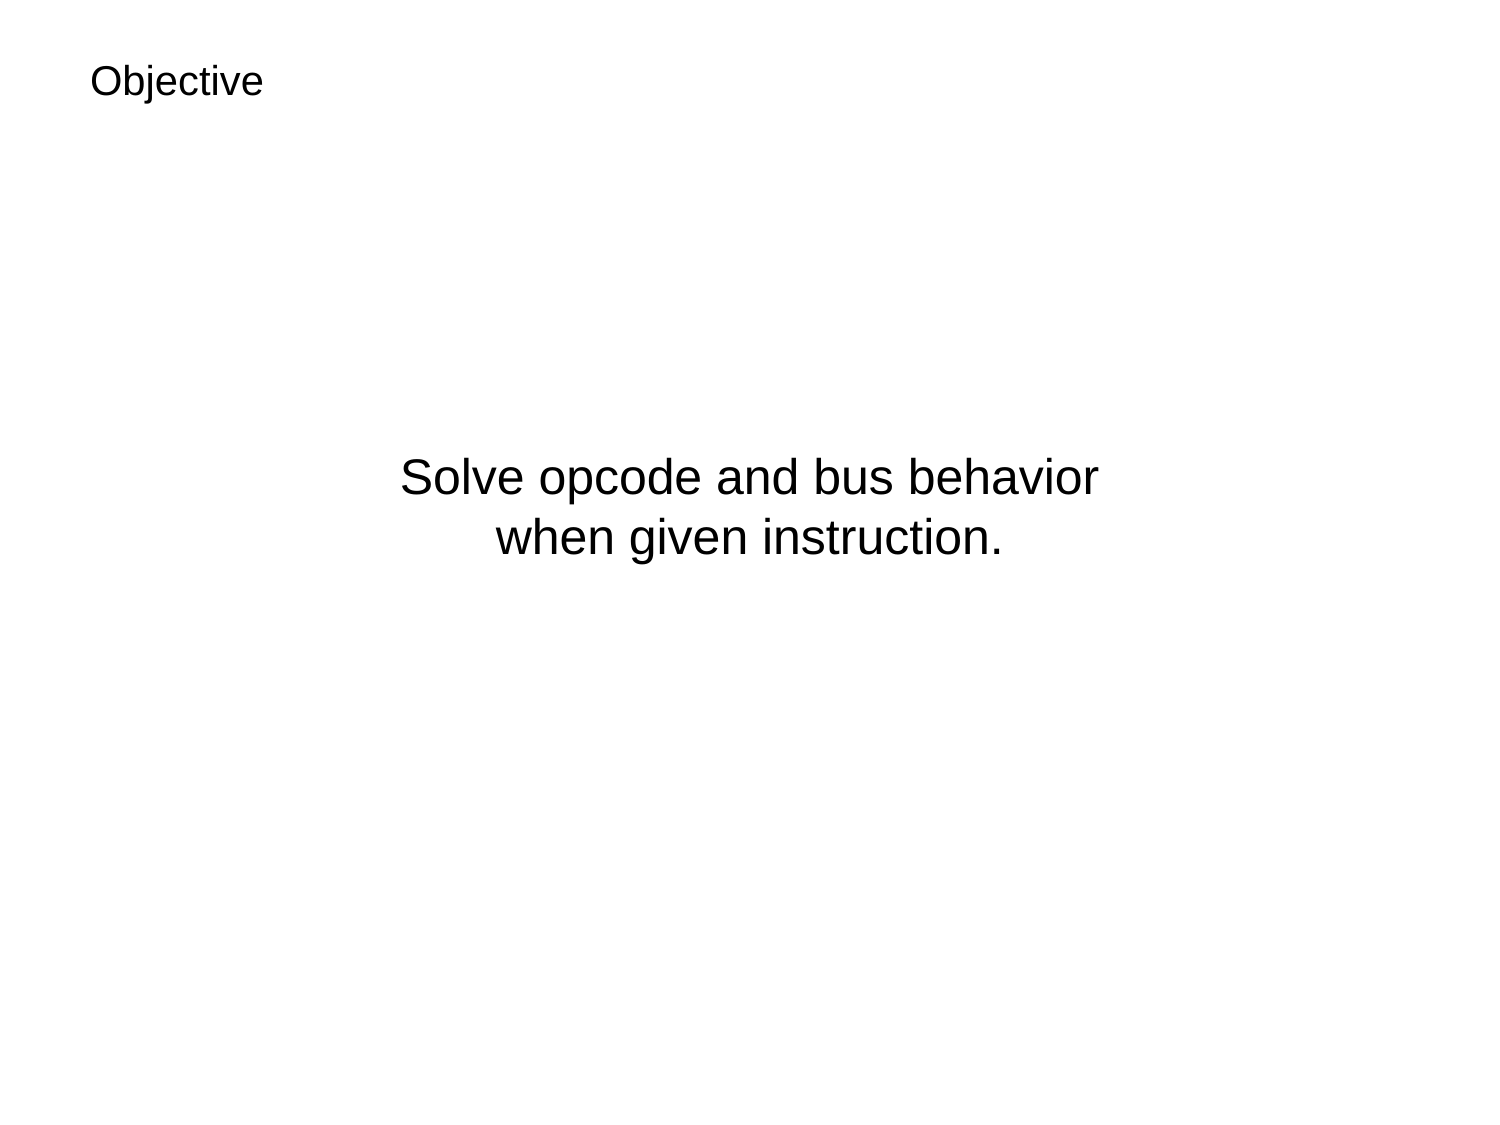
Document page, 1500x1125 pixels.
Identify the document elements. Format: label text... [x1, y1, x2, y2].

text_box Solve opcode and bus behavior when given instruction. [337, 437, 1163, 573]
title Objective [75, 45, 1425, 113]
